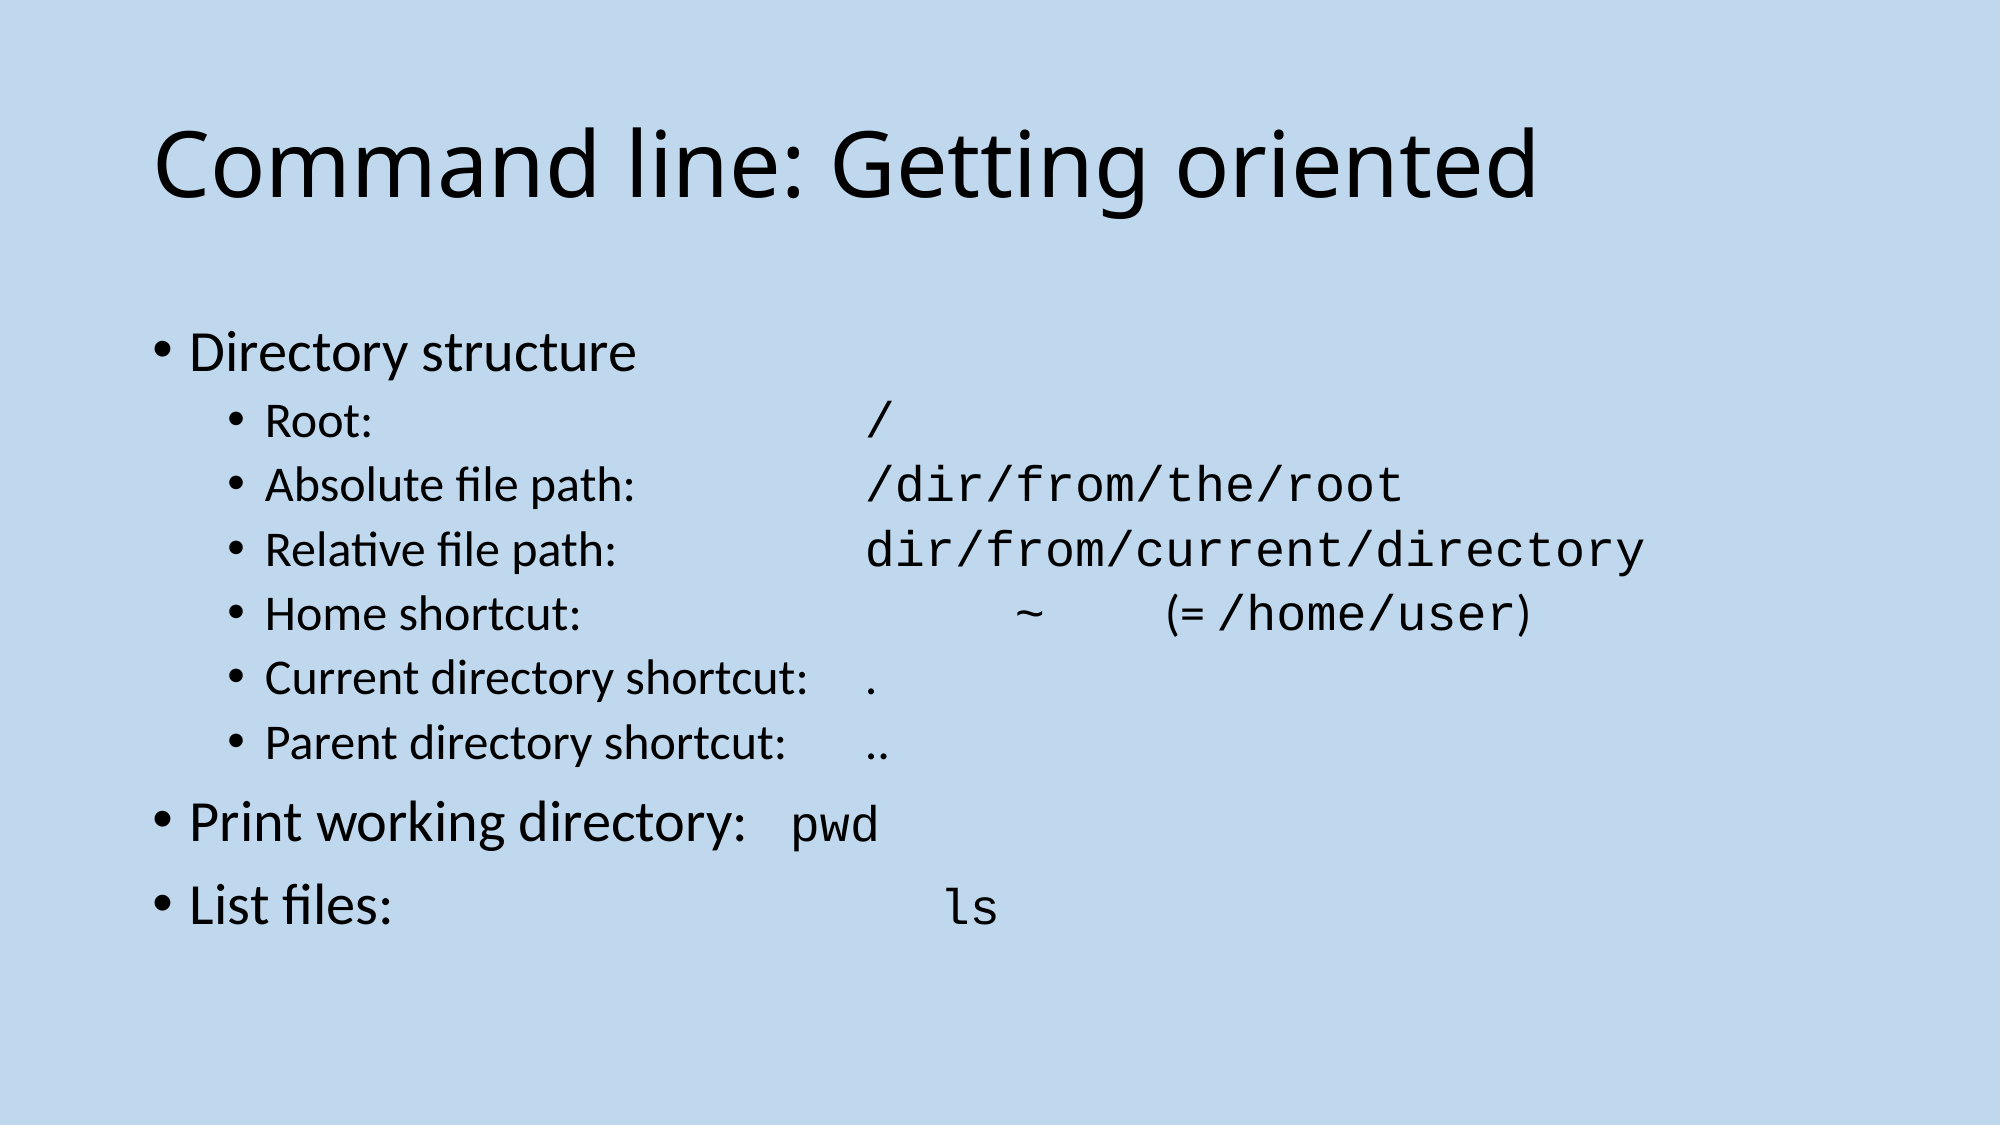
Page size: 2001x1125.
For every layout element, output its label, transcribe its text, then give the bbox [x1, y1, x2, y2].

list Directory structure Root: / Absolute file path: /dir/from/the/root Relative file path: dir/from/current/directory Home shortcut: ~ (= /home/user) Current directory shortcut: . Parent directory shortcut: .. Print working directory: pwd List files: ls [137, 313, 1863, 1084]
title Command line: Getting oriented [137, 58, 1863, 277]
